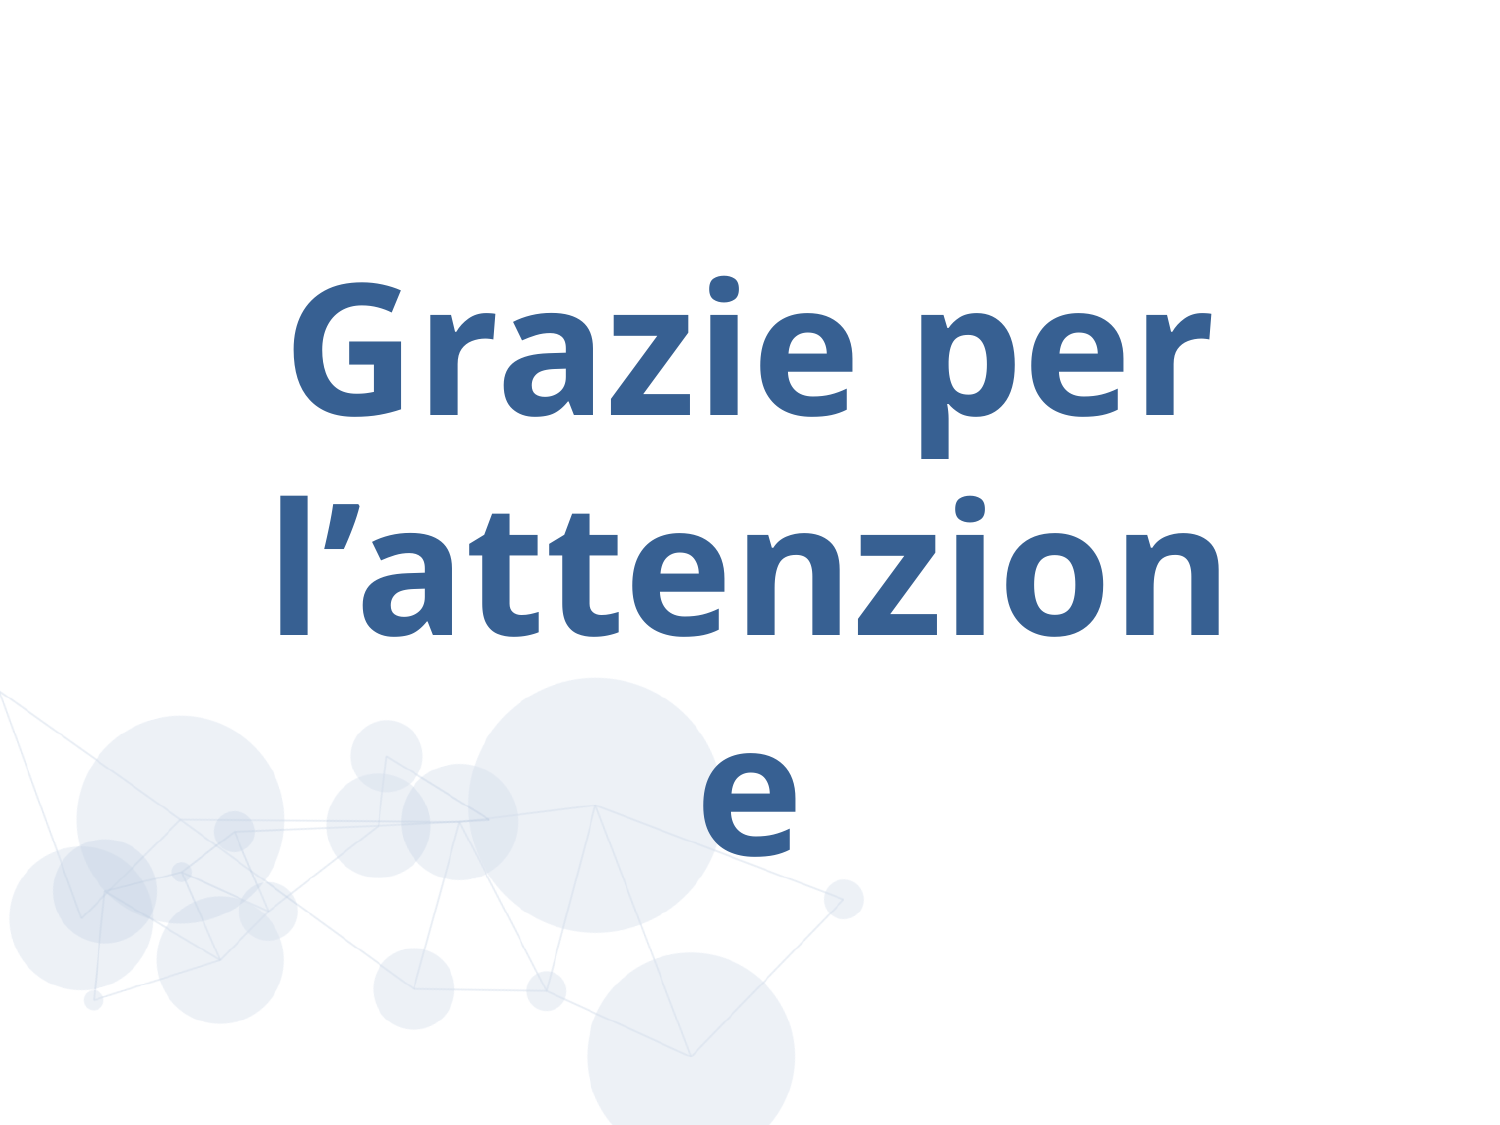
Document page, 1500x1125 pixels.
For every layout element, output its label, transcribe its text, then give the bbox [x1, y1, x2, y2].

title Grazie per l’attenzione [224, 178, 1276, 947]
